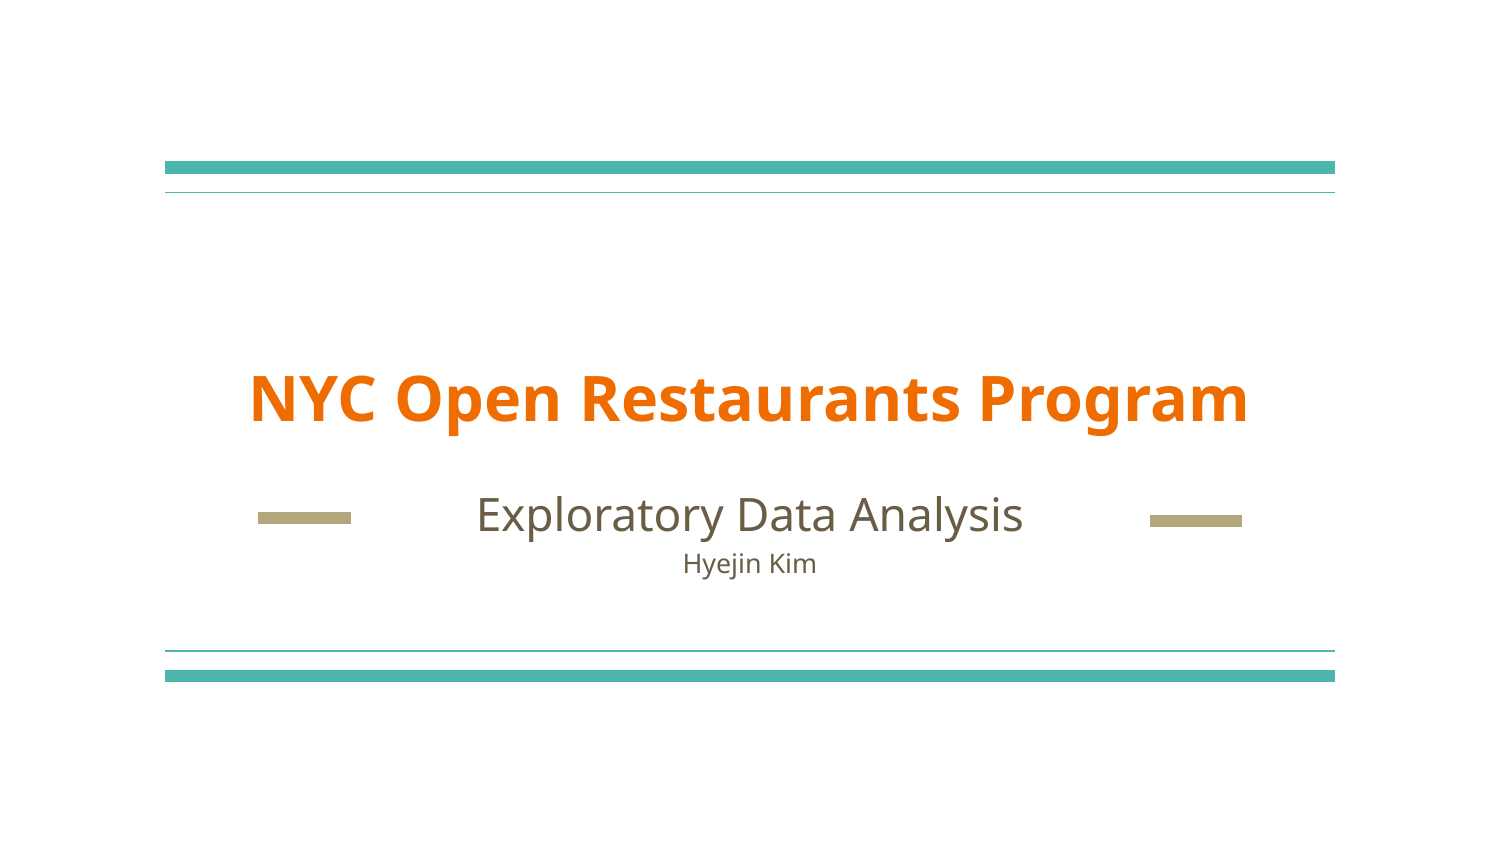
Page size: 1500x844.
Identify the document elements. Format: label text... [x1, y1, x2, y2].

subtitle Exploratory Data Analysis Hyejin Kim [350, 467, 1150, 598]
title NYC Open Restaurants Program [164, 287, 1336, 456]
